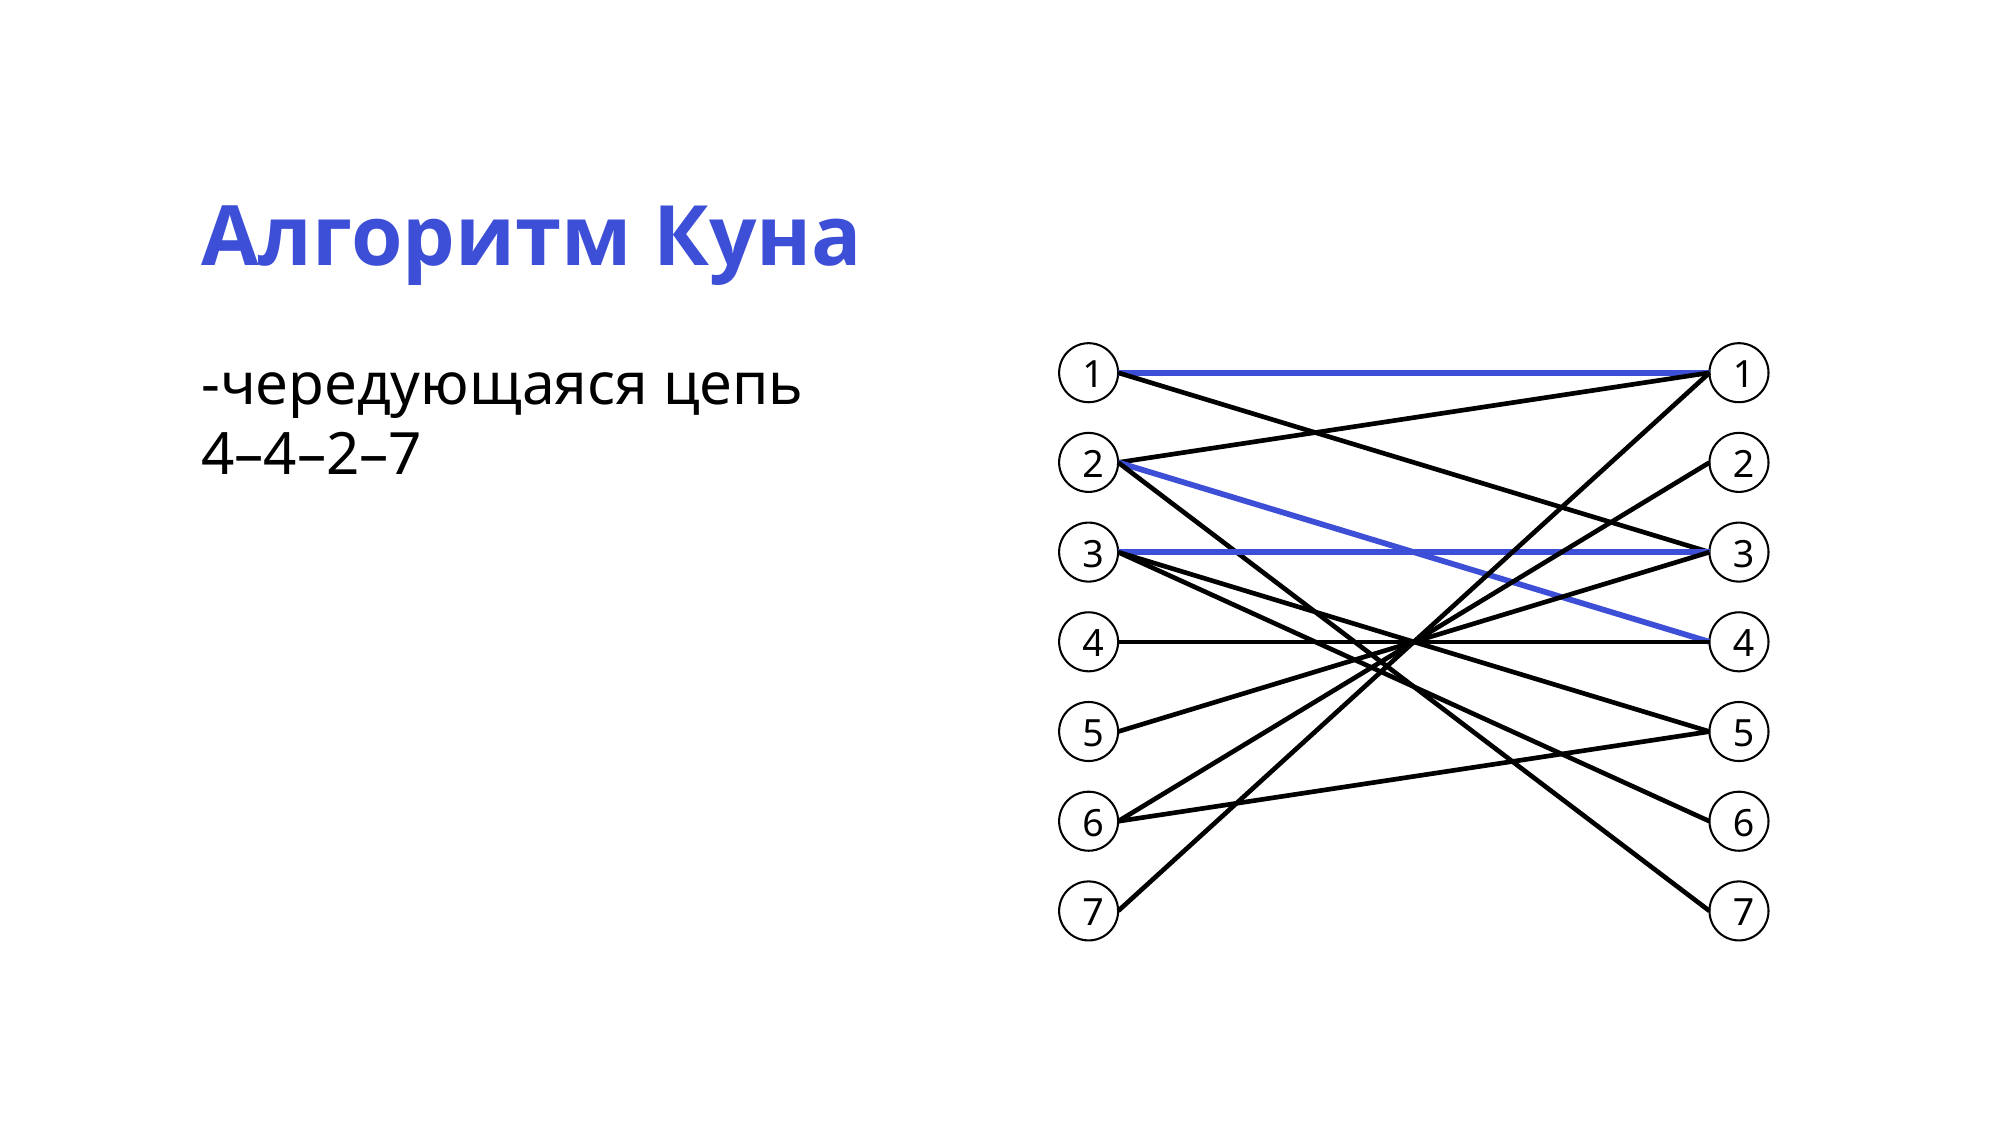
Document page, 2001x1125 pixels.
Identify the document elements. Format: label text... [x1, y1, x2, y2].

text_box 2 [1058, 431, 1118, 493]
text_box 6 [1058, 790, 1118, 852]
text_box 3 [1058, 521, 1118, 583]
text_box 1 [1058, 342, 1120, 404]
text_box 4 [1710, 611, 1770, 673]
text_box 4 [1058, 611, 1118, 673]
text_box 2 [1710, 431, 1770, 493]
text_box 7 [1708, 880, 1770, 942]
text_box 5 [1710, 700, 1770, 763]
text_box 3 [1710, 521, 1770, 583]
text_box 5 [1058, 700, 1118, 763]
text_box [1118, 372, 1710, 911]
text_box 1 [1708, 342, 1770, 404]
text_box 7 [1058, 880, 1120, 942]
text_box Алгоритм Куна [186, 185, 1814, 306]
text_box 6 [1710, 790, 1770, 852]
